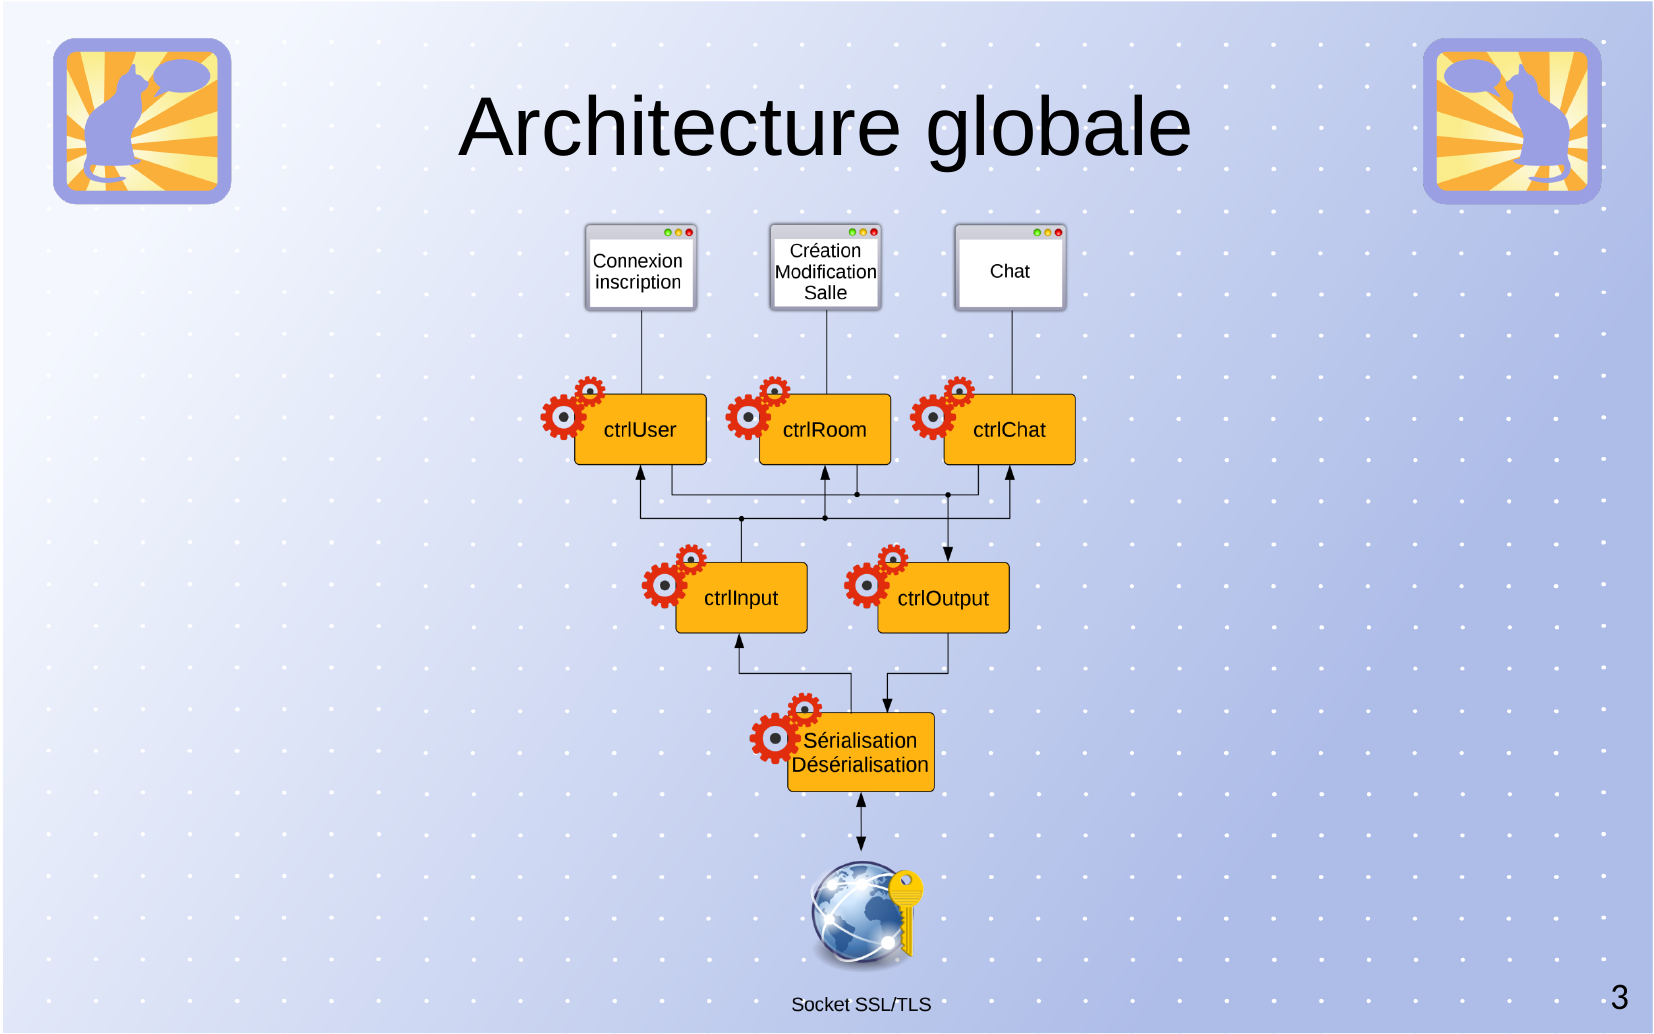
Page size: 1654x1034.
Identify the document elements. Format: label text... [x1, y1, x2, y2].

text_box 3 [1595, 964, 1642, 1025]
title Architecture globale [240, 41, 1413, 214]
picture [0, 0, 1654, 1034]
